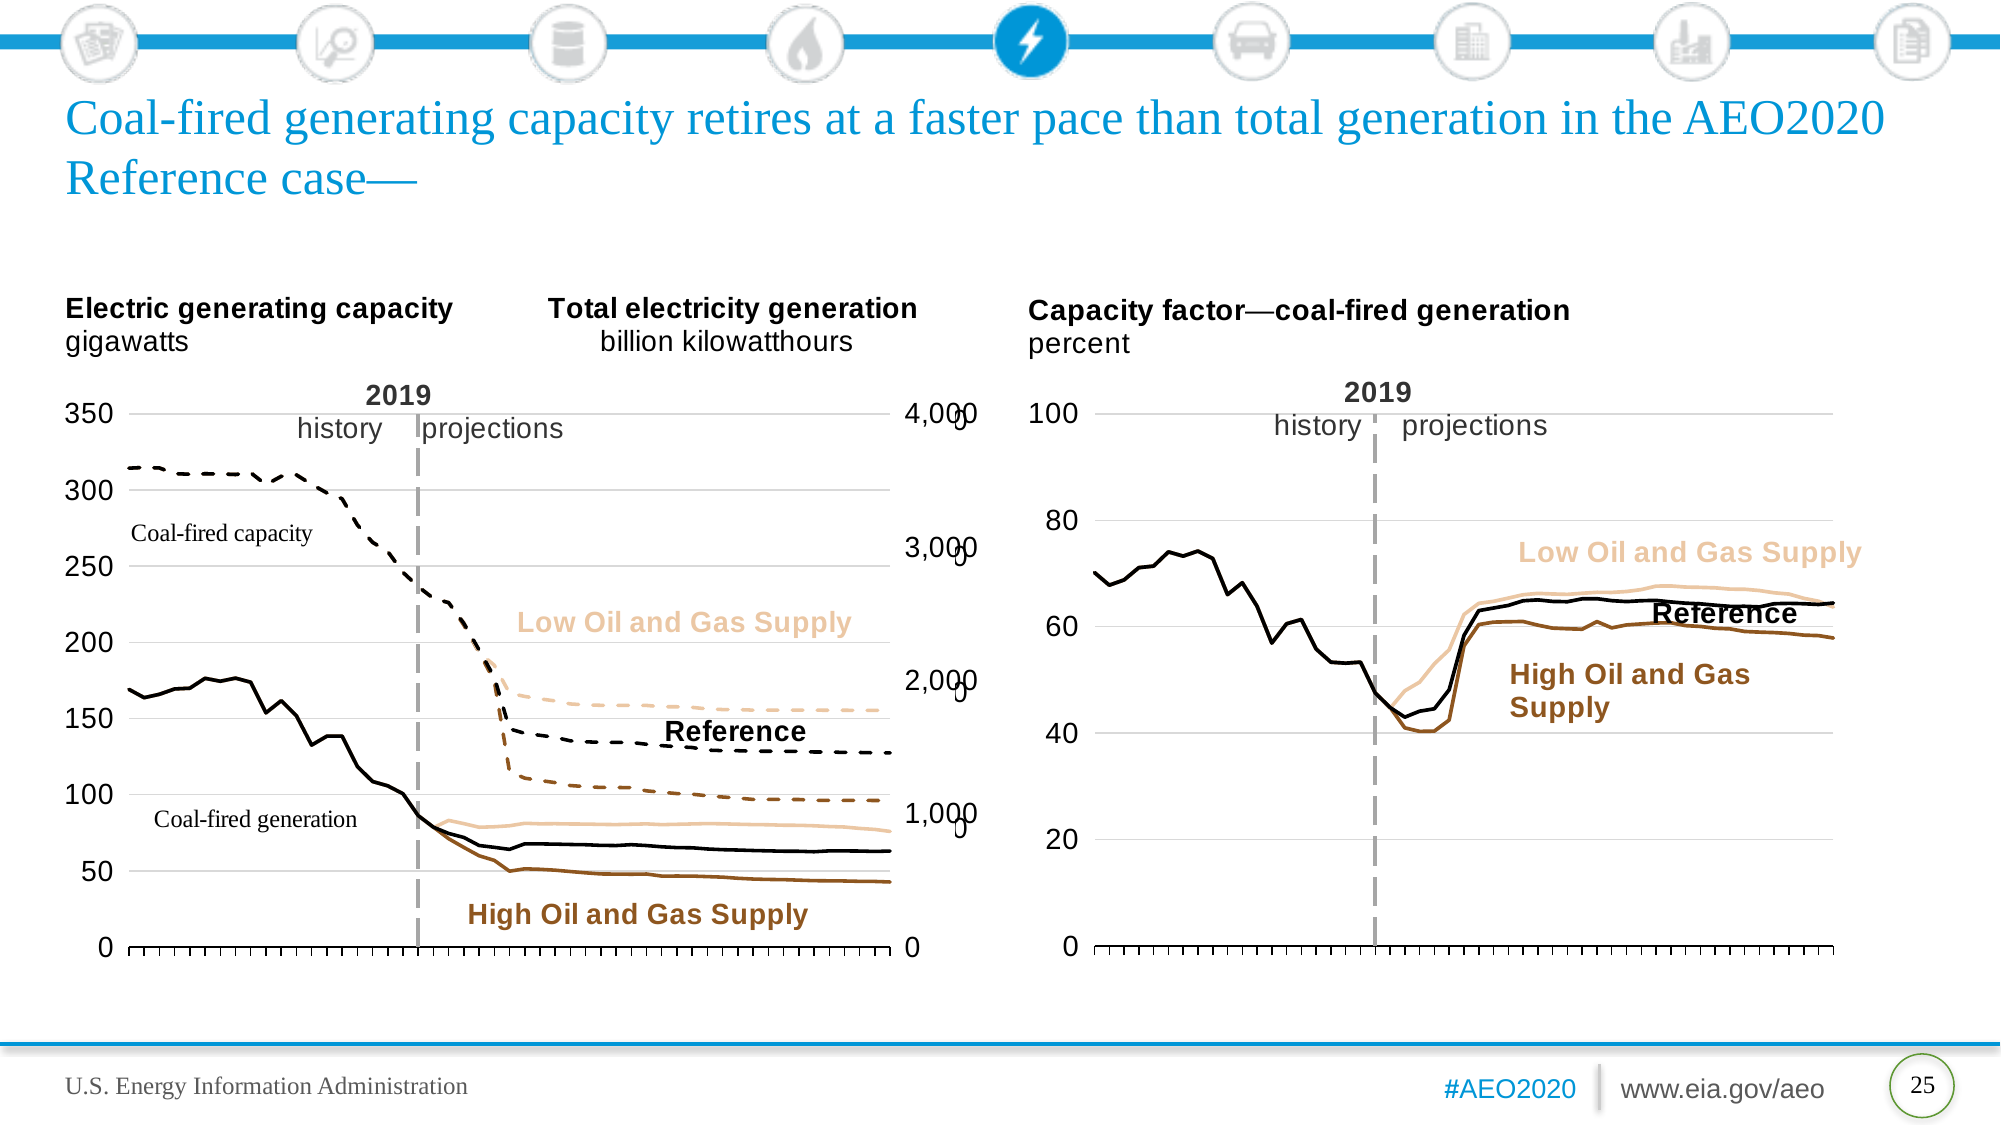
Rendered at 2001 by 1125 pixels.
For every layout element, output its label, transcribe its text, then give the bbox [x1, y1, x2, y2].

chart [1012, 233, 1956, 1015]
chart [50, 233, 980, 1029]
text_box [57, 0, 1955, 88]
picture [50, 0, 57, 88]
slide_number 25 [1880, 1053, 1966, 1114]
title Coal-fired generating capacity retires at a faster pace than total generation in the AEO2020 Reference case— [50, 88, 1954, 213]
